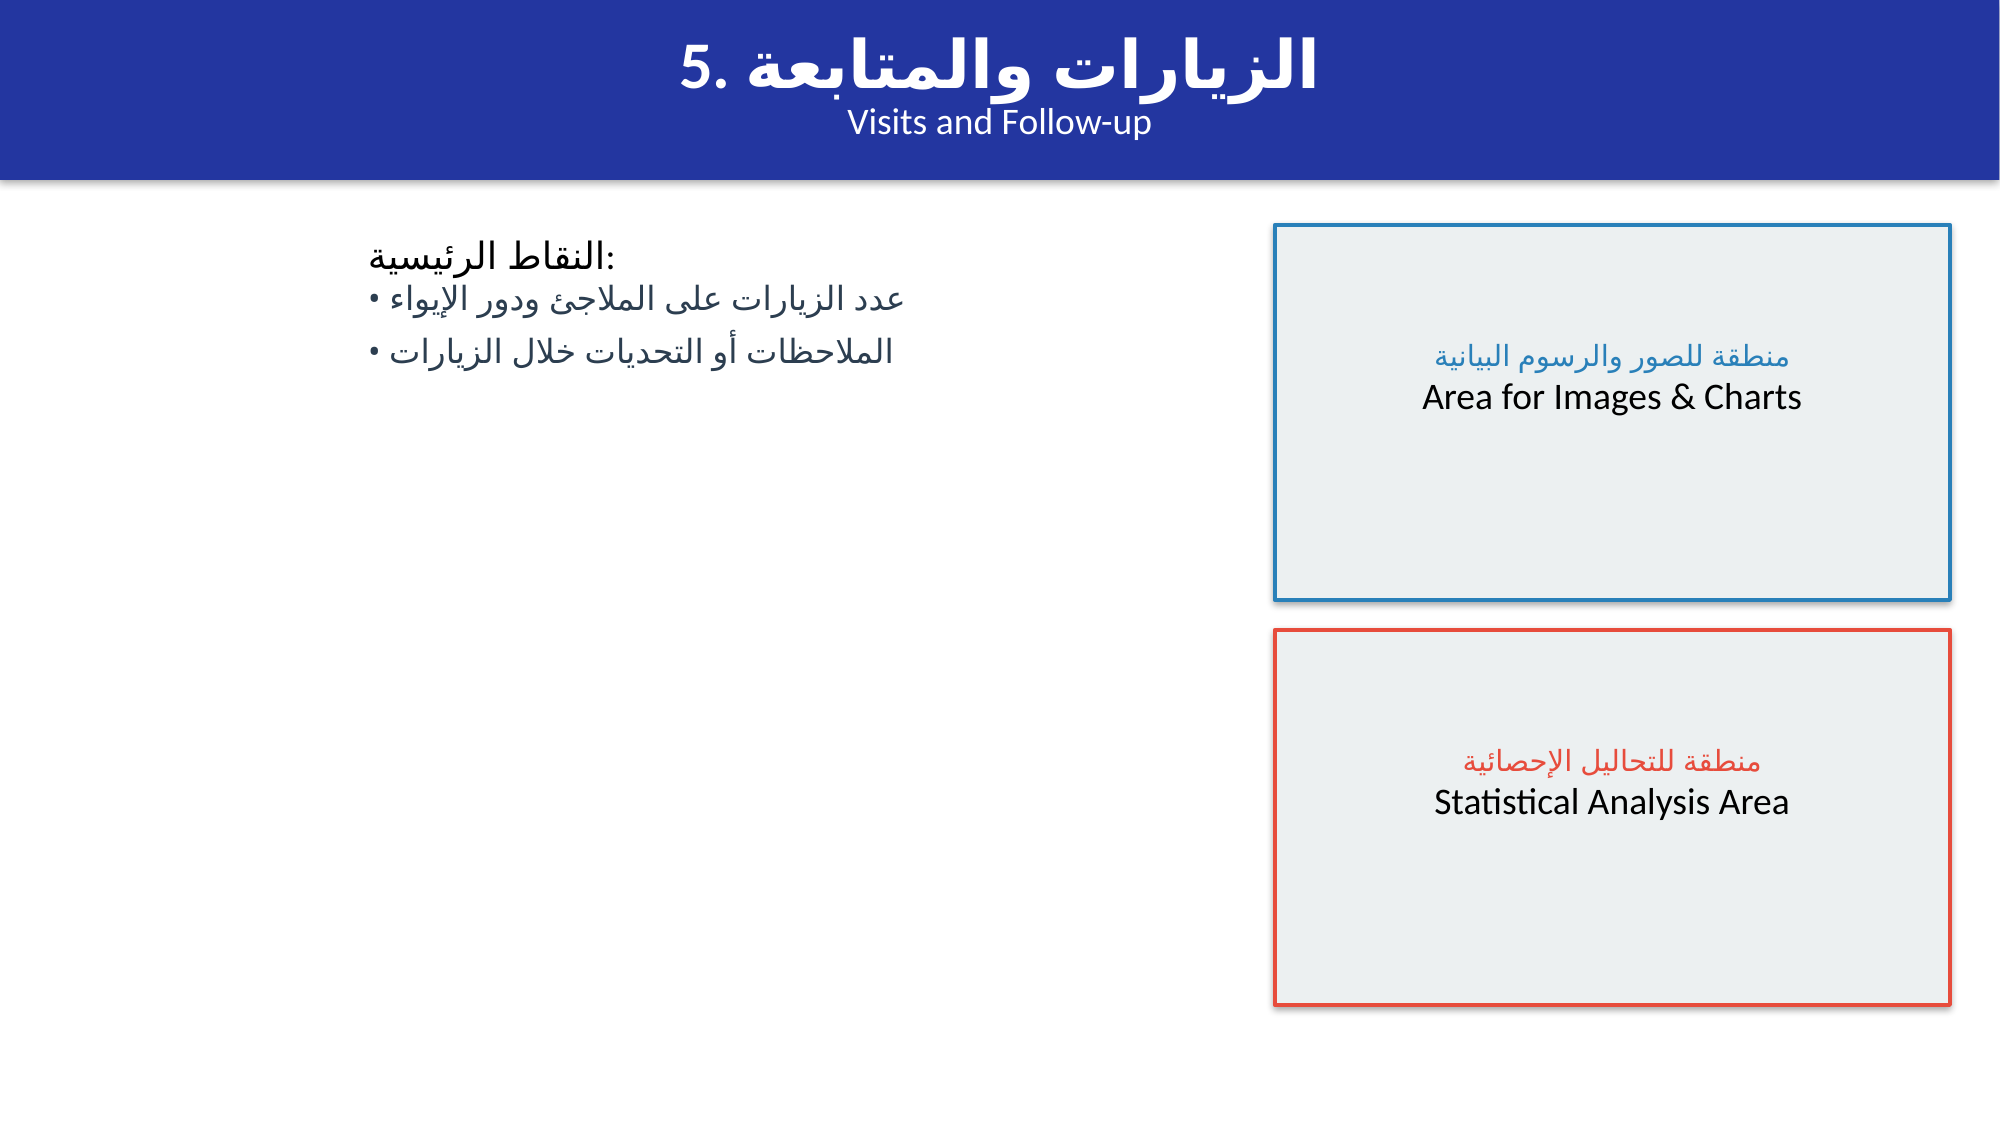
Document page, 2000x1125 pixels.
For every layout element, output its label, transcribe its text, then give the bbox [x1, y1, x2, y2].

text_box Visits and Follow-up [832, 89, 1168, 150]
text_box [1274, 629, 1951, 1006]
text_box منطقة للصور والرسوم البيانية Area for Images & Charts [1407, 329, 1818, 425]
text_box [1274, 224, 1951, 601]
text_box منطقة للتحاليل الإحصائية Statistical Analysis Area [1419, 734, 1806, 830]
text_box [0, 0, 2000, 181]
text_box النقاط الرئيسية: • عدد الزيارات على الملاجئ ودور الإيواء • الملاحظات أو التحديات خلال الزيارات [353, 224, 922, 378]
text_box 5. الزيارات والمتابعة [664, 14, 1336, 110]
